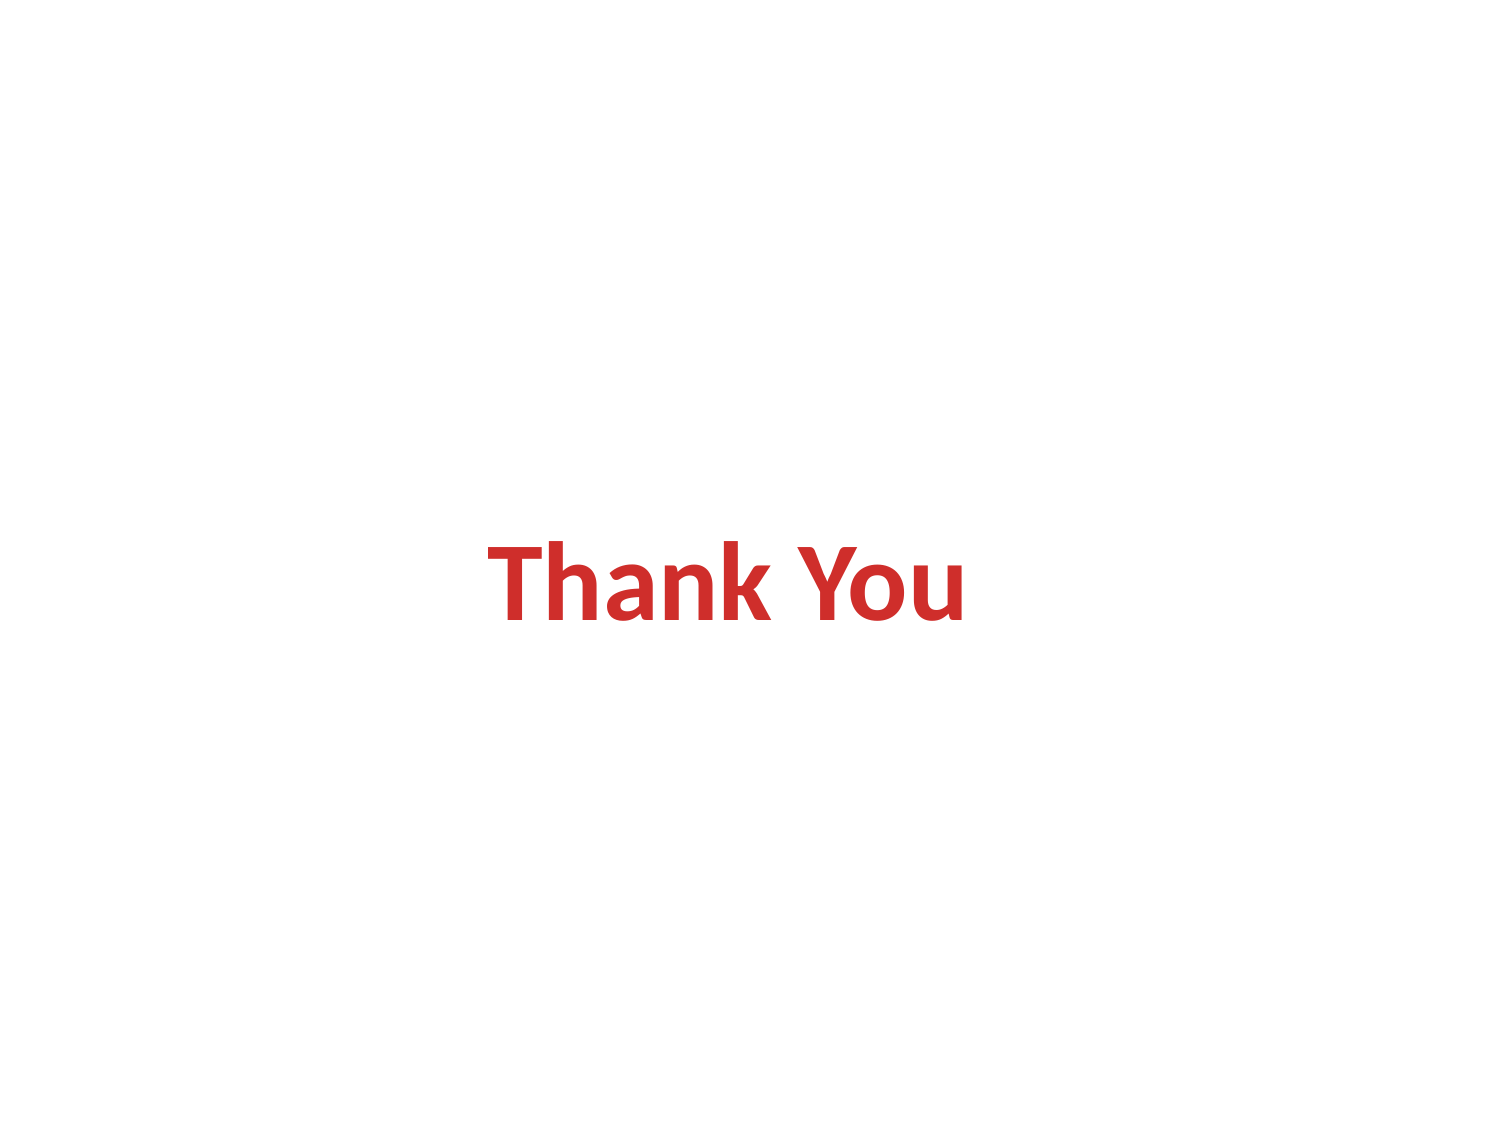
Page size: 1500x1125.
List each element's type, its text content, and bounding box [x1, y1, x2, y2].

text_box Thank You [462, 499, 994, 650]
